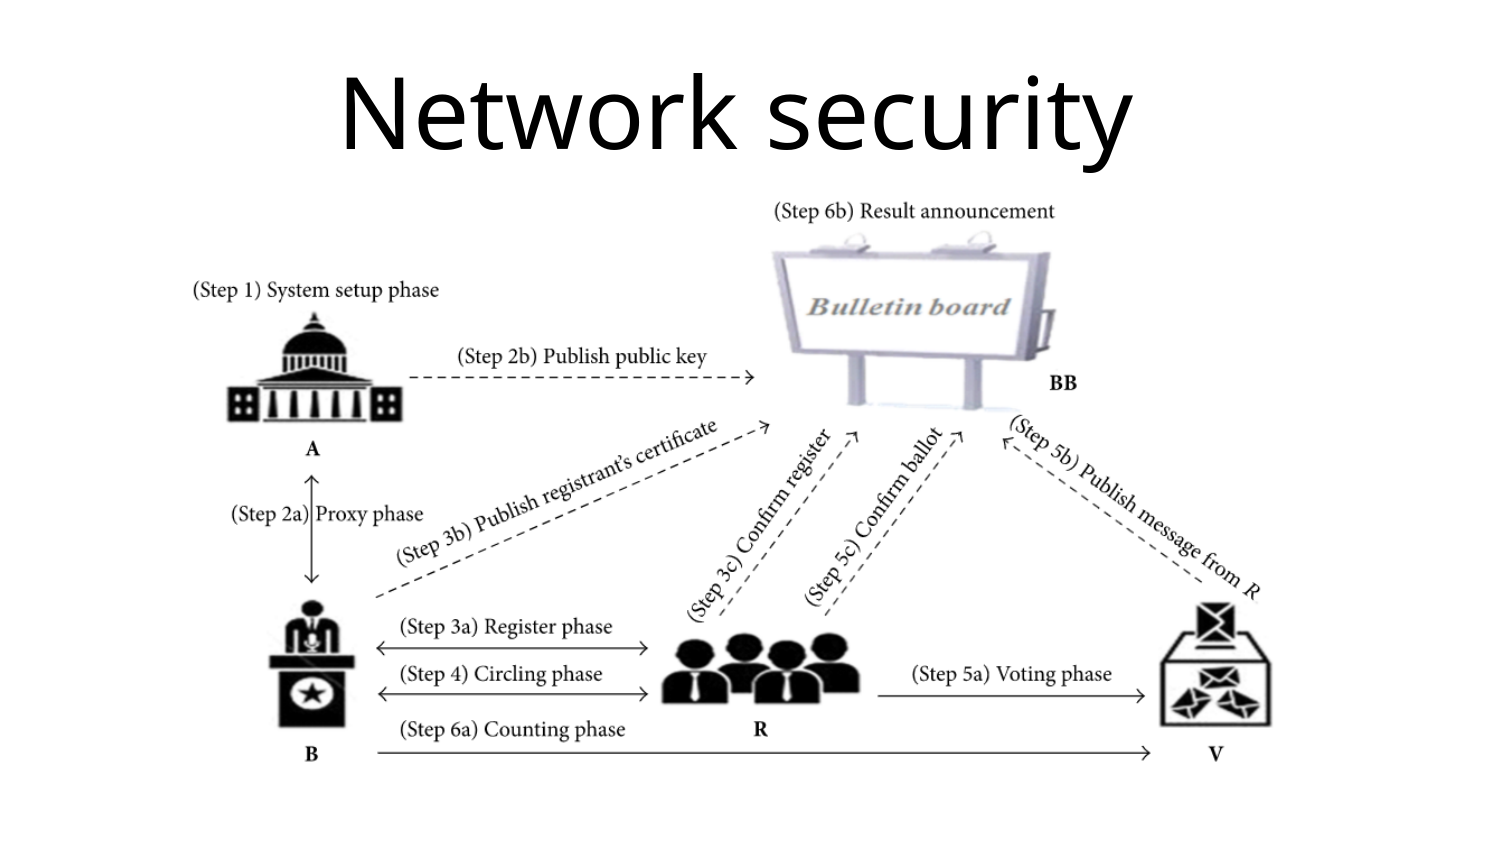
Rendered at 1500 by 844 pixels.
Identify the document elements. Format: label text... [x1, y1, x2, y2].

text_box Network security [0, 34, 1471, 184]
picture [167, 168, 1333, 774]
